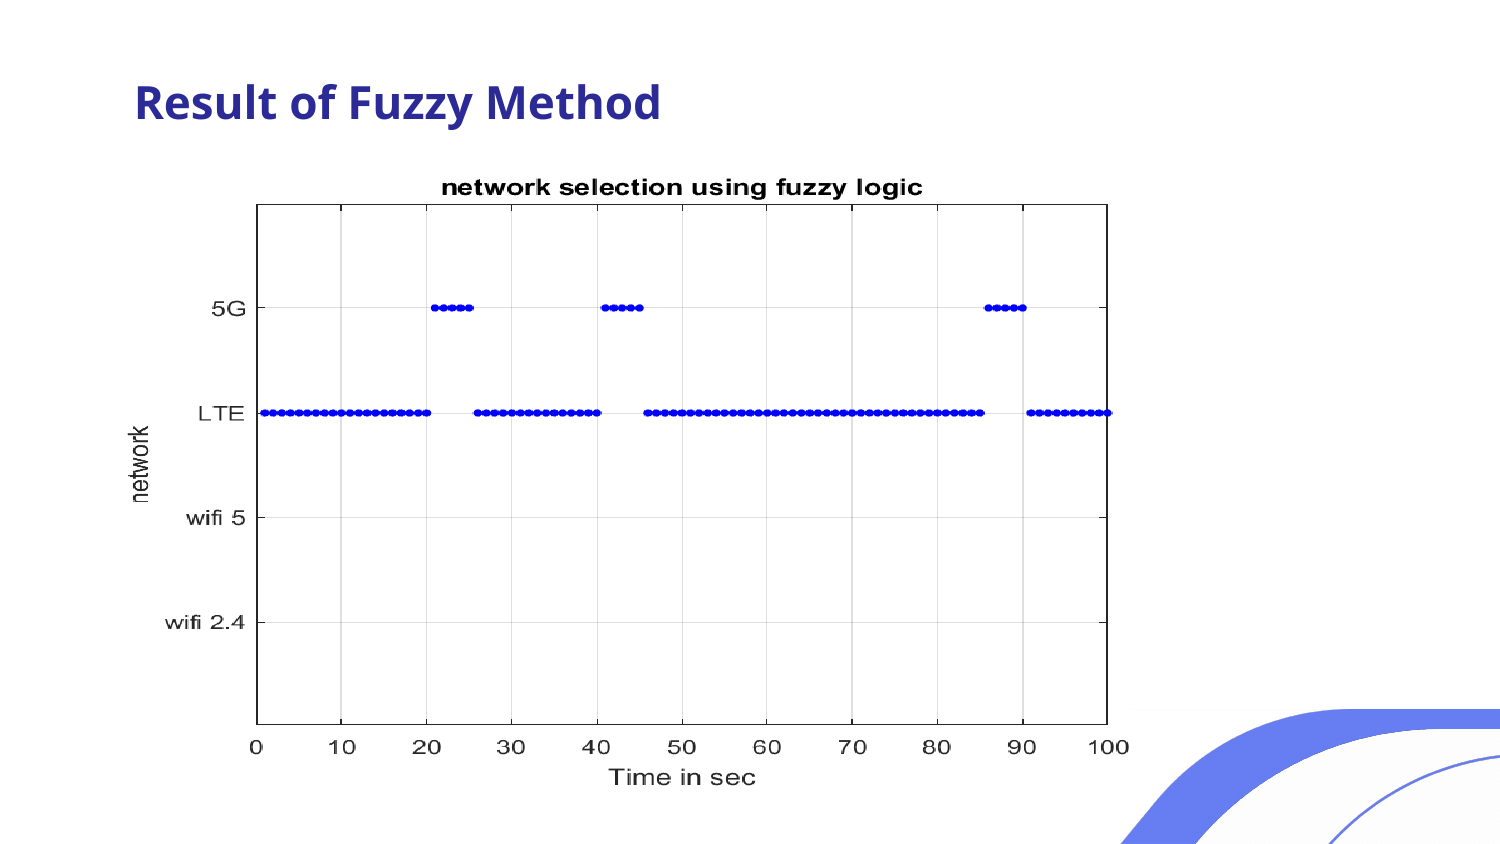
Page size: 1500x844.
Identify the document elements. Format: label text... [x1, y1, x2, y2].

title Result of Fuzzy Method [118, 66, 1382, 160]
picture [125, 176, 1133, 787]
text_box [1120, 709, 1500, 844]
